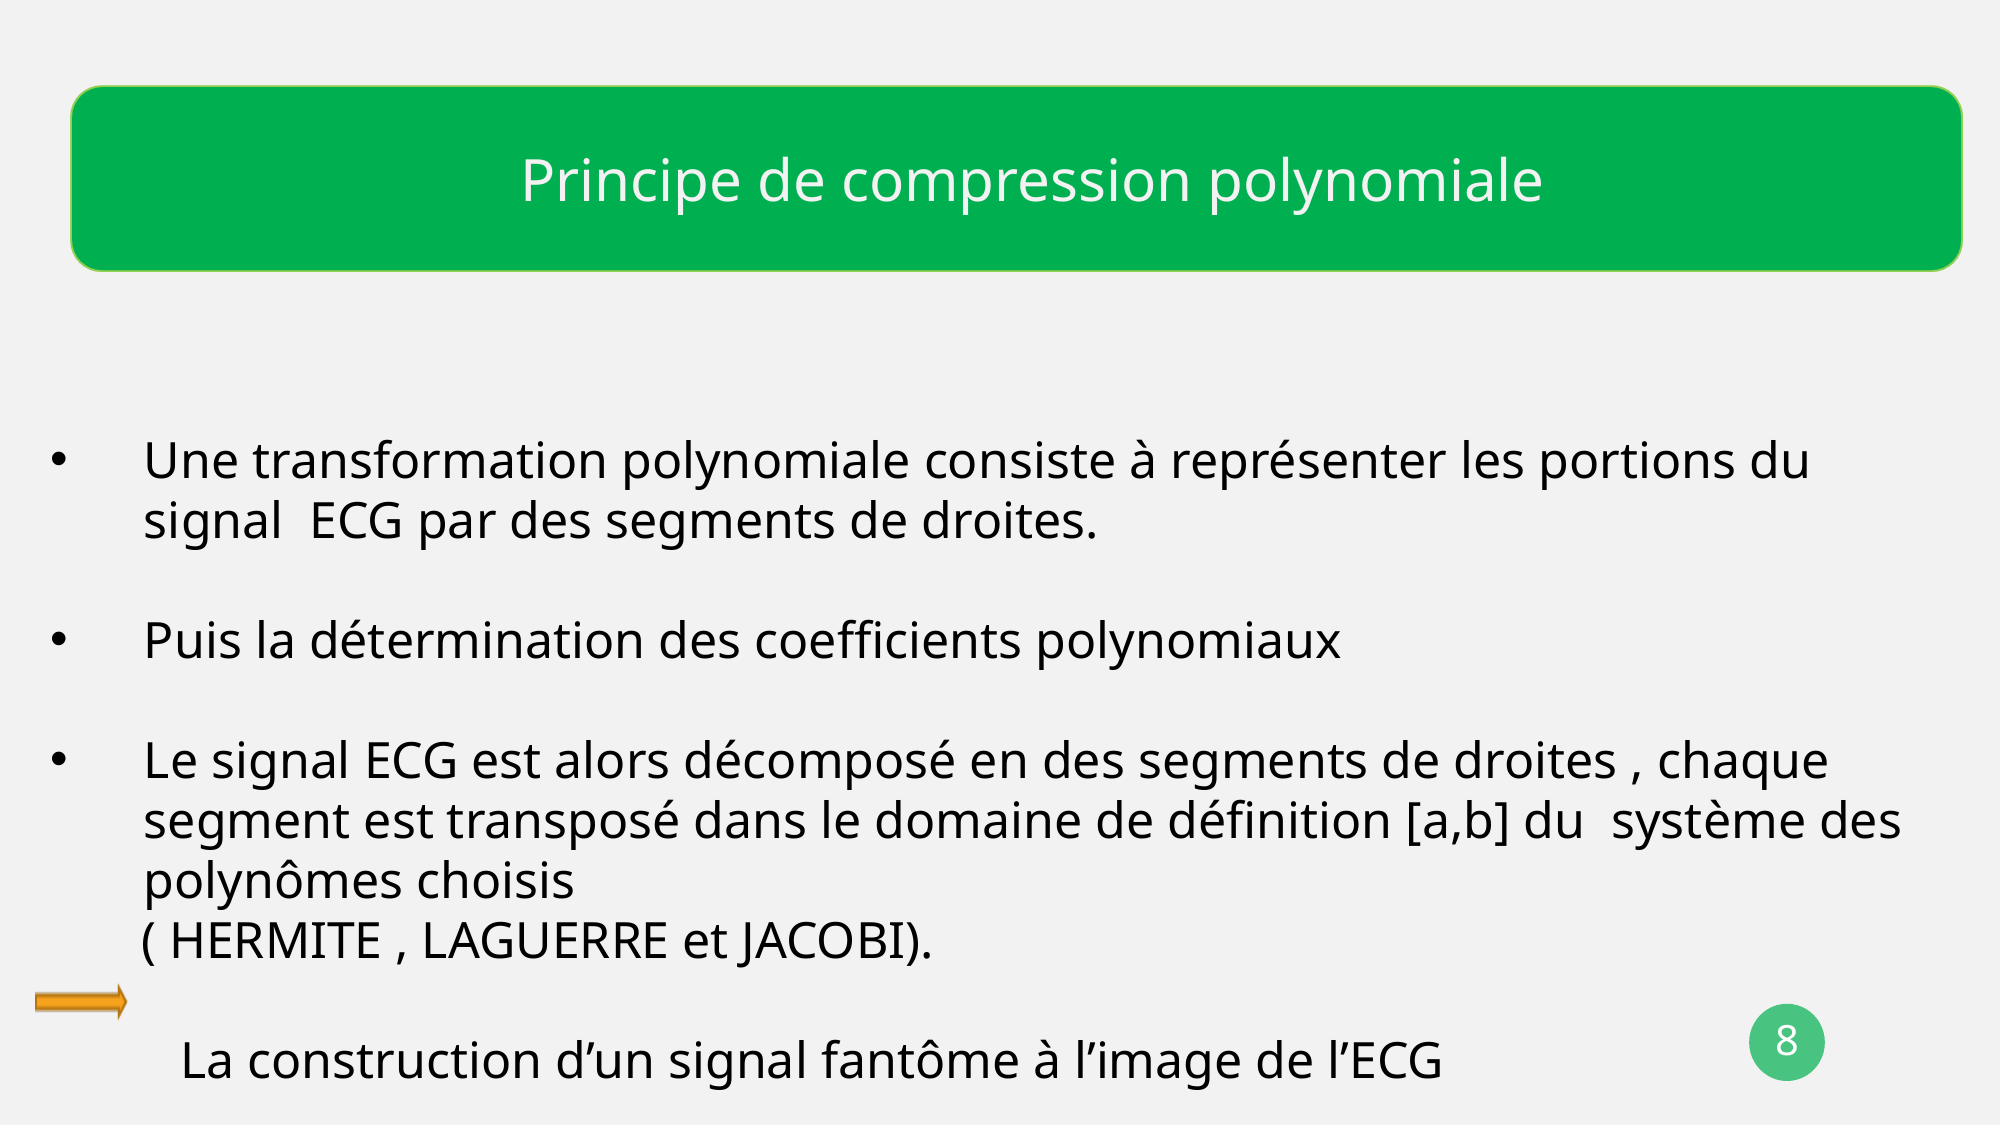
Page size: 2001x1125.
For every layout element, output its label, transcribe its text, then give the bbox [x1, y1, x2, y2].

picture [35, 982, 128, 1022]
picture [70, 85, 1963, 272]
slide_number 8 [1749, 1003, 1825, 1082]
text_box Une transformation polynomiale consiste à représenter les portions du signal ECG par des segments de droites. Puis la détermination des coefficients polynomiaux Le signal ECG est alors décomposé en des segments de droites , chaque segment est transposé dans le domaine de définition [a,b] du système des polynômes choisis ( HERMITE , LAGUERRE et JACOBI). La construction d’un signal fantôme à l’image de l’ECG [35, 420, 1962, 1125]
